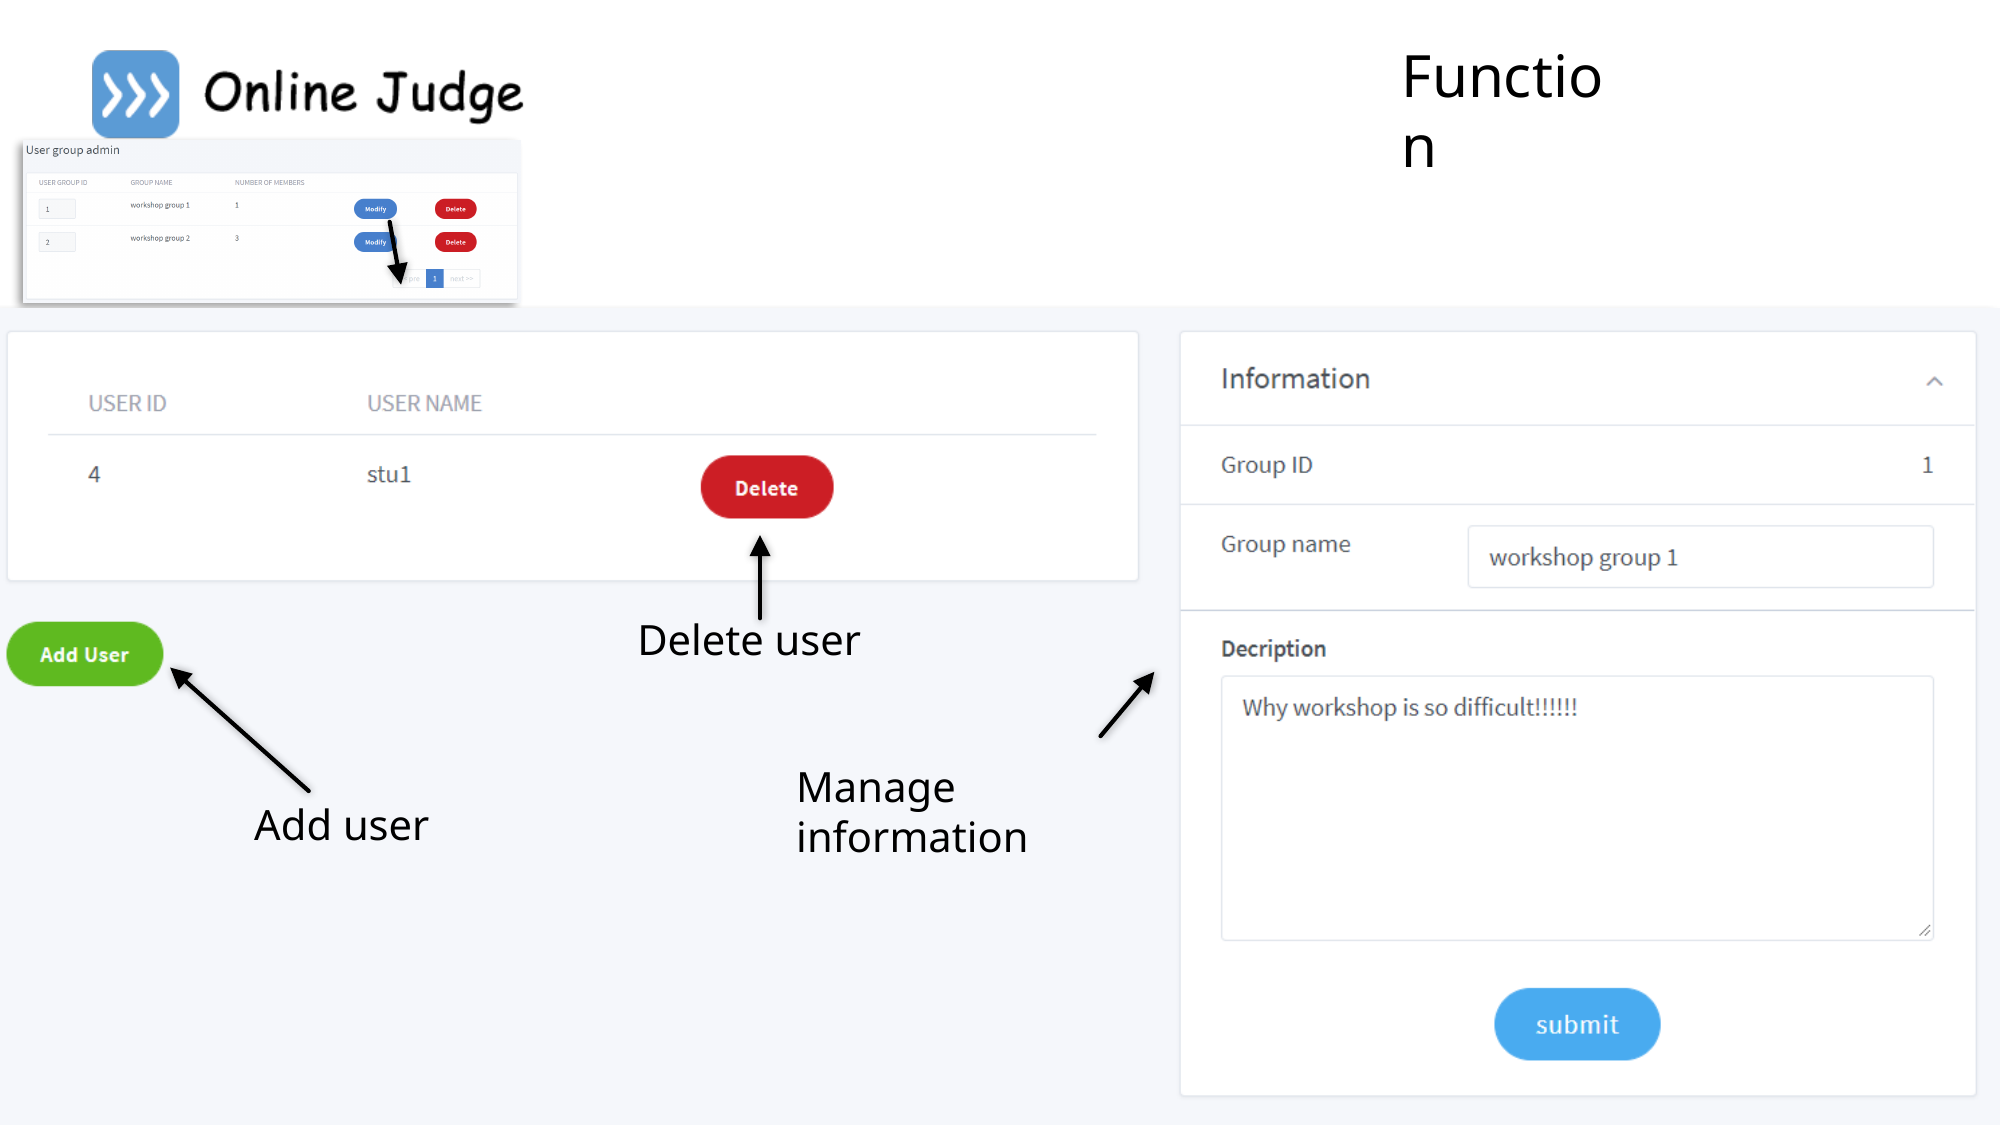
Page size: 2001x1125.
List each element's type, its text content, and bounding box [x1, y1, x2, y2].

picture [0, 308, 2000, 1125]
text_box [170, 667, 309, 792]
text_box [1100, 671, 1155, 737]
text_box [389, 221, 402, 285]
picture [23, 140, 521, 303]
text_box Function [1387, 31, 1653, 187]
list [78, 42, 542, 147]
